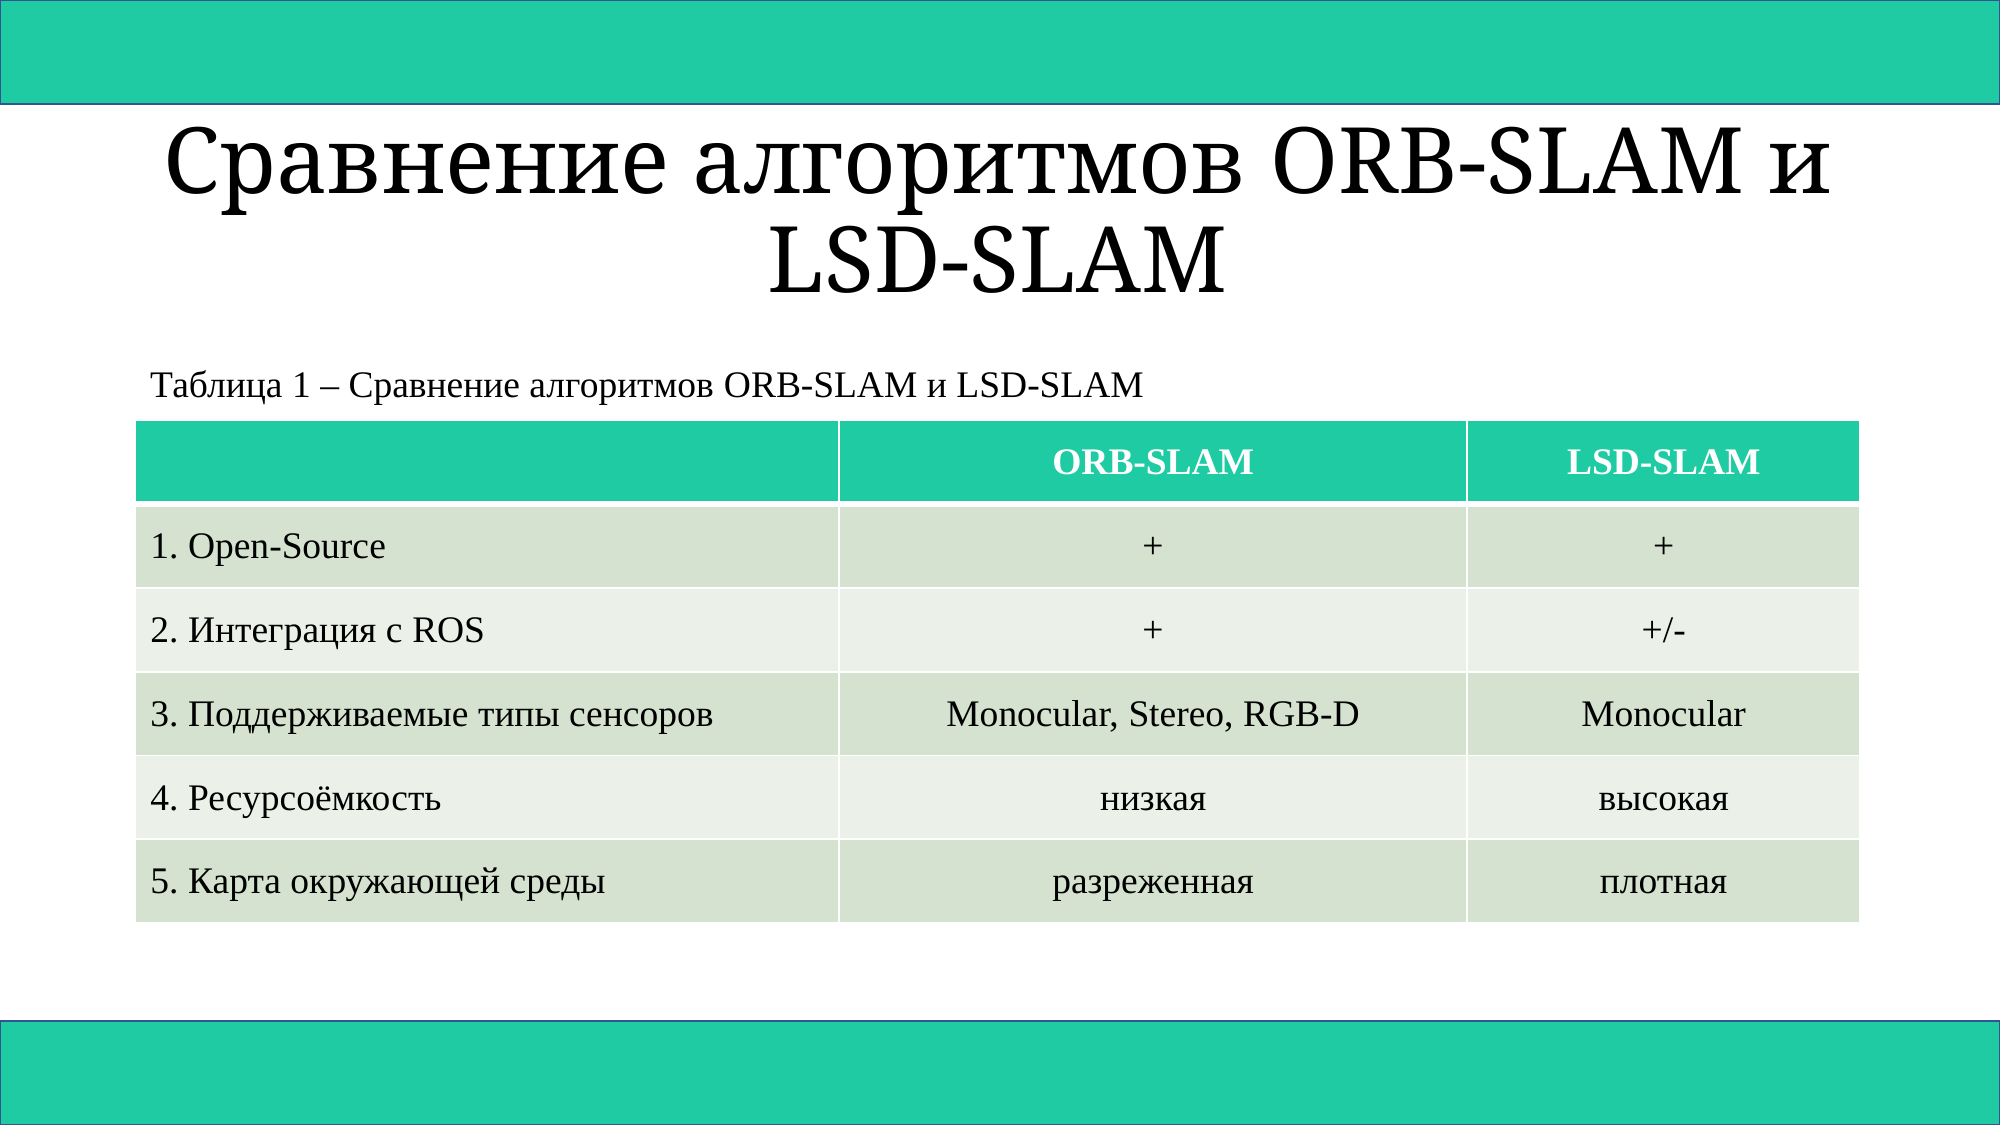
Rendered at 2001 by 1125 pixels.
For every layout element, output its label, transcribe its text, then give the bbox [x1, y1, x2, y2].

table_cell +/- [1468, 589, 1859, 671]
table_cell разреженная [840, 840, 1466, 922]
table_header LSD-SLAM [1468, 421, 1859, 501]
table_cell 4. Ресурсоёмкость [136, 756, 838, 838]
table_cell 1. Open-Source [136, 507, 838, 587]
table_cell плотная [1468, 840, 1859, 922]
table_cell + [840, 507, 1466, 587]
table_cell Monocular [1468, 673, 1859, 755]
table_cell + [1468, 507, 1859, 587]
text_box Таблица 1 – Сравнение алгоритмов ORB-SLAM и LSD-SLAM [135, 352, 1218, 412]
table_cell Monocular, Stereo, RGB-D [840, 673, 1466, 755]
title Сравнение алгоритмов ORB-SLAM и LSD-SLAM [135, 104, 1861, 322]
table_header ORB-SLAM [840, 421, 1466, 501]
table_cell 5. Карта окружающей среды [136, 840, 838, 922]
table_cell + [840, 589, 1466, 671]
table_cell 3. Поддерживаемые типы сенсоров [136, 673, 838, 755]
table_cell высокая [1468, 756, 1859, 838]
table_header [136, 421, 838, 501]
text_box [0, 1020, 2000, 1125]
table_cell низкая [840, 756, 1466, 838]
text_box [0, 0, 2000, 105]
table_cell 2. Интеграция с ROS [136, 589, 838, 671]
